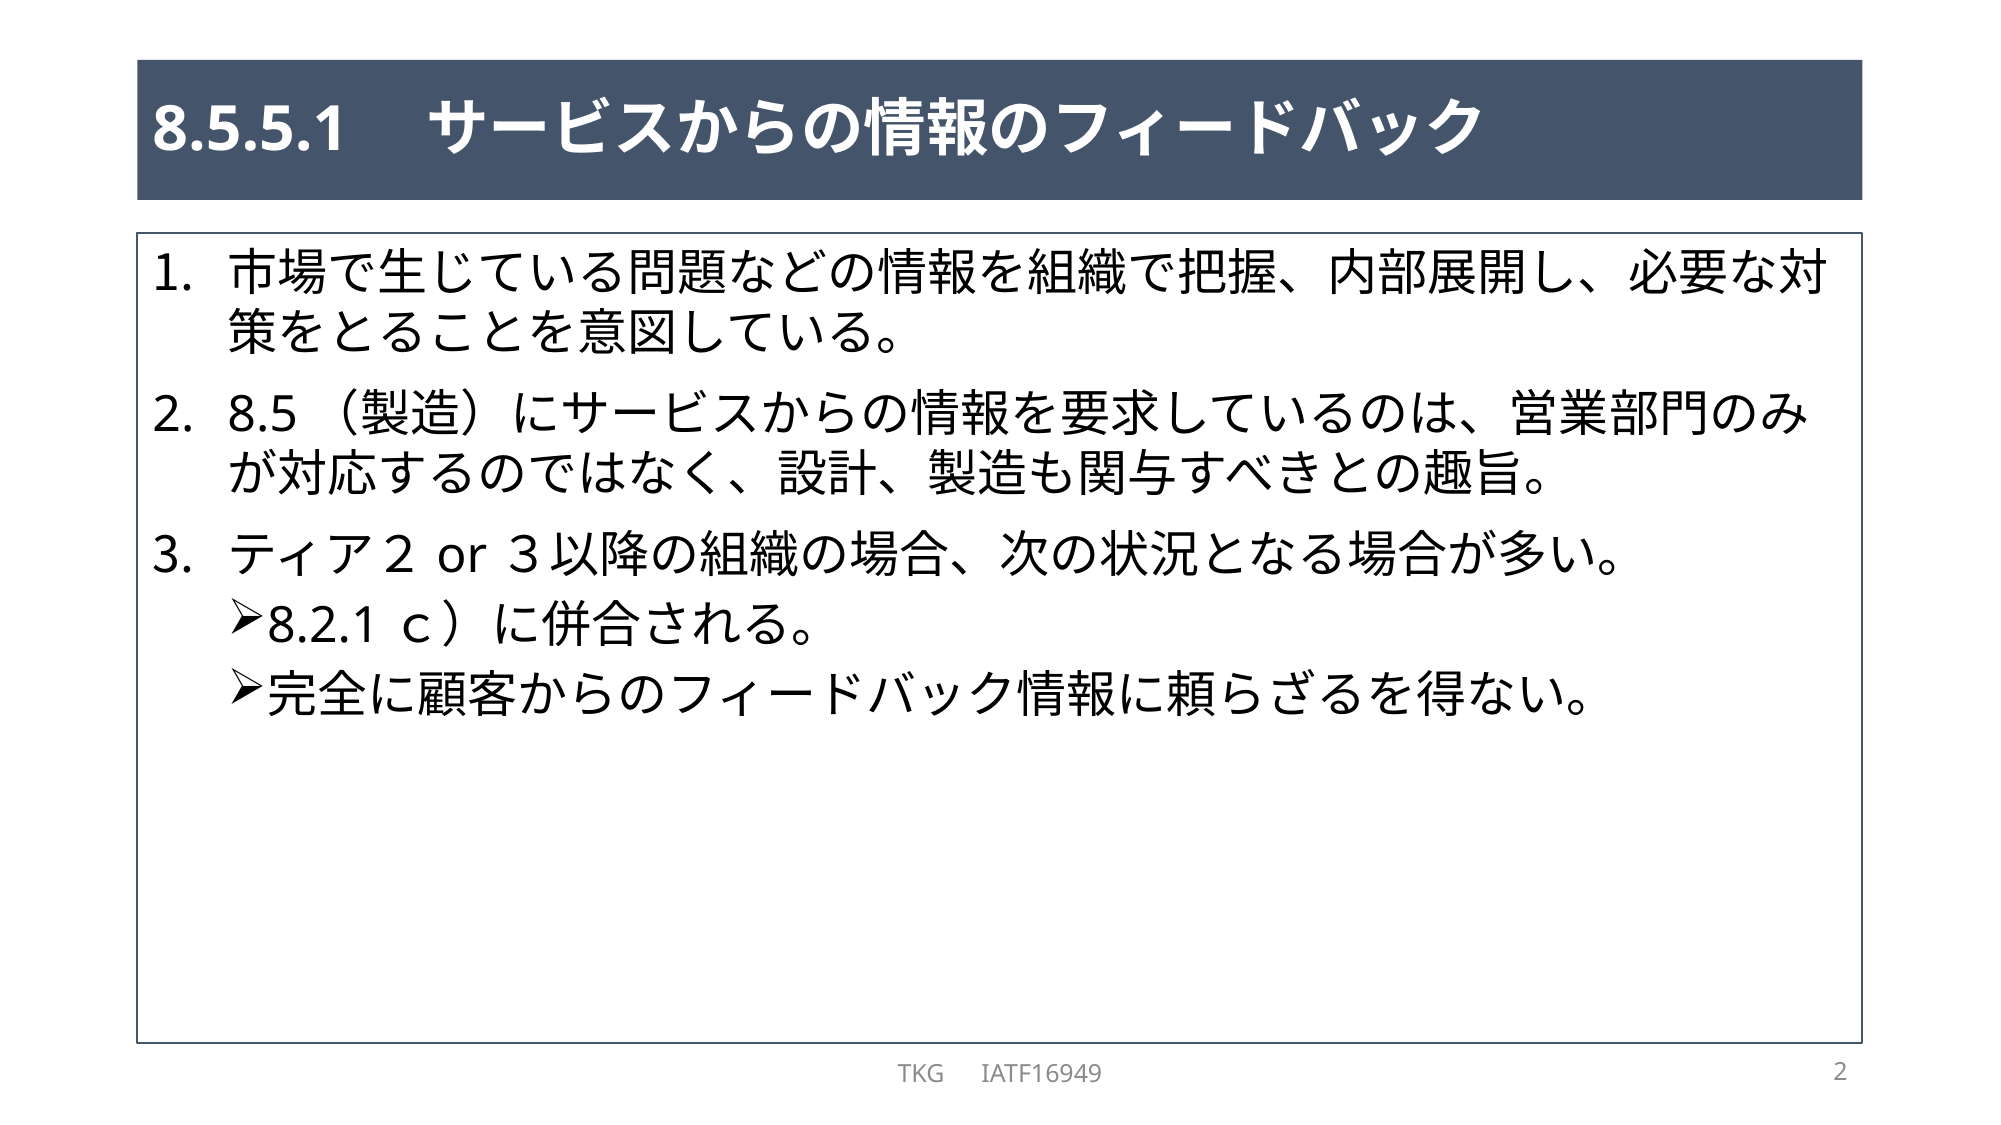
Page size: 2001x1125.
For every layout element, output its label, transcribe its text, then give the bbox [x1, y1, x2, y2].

title 8.5.5.1 サービスからの情報のフィードバック [137, 59, 1863, 200]
text_box 市場で生じている問題などの情報を組織で把握、内部展開し、必要な対策をとることを意図している。 8.5（製造）にサービスからの情報を要求しているのは、営業部門のみが対応するのではなく、設計、製造も関与すべきとの趣旨。 ティア２or３以降の組織の場合、次の状況となる場合が多い。 8.2.1ｃ）に併合される。 完全に顧客からのフィードバック情報に頼らざるを得ない。 [137, 232, 1863, 1043]
footer TKG IATF16949 [662, 1042, 1338, 1103]
slide_number 2 [1412, 1042, 1863, 1103]
